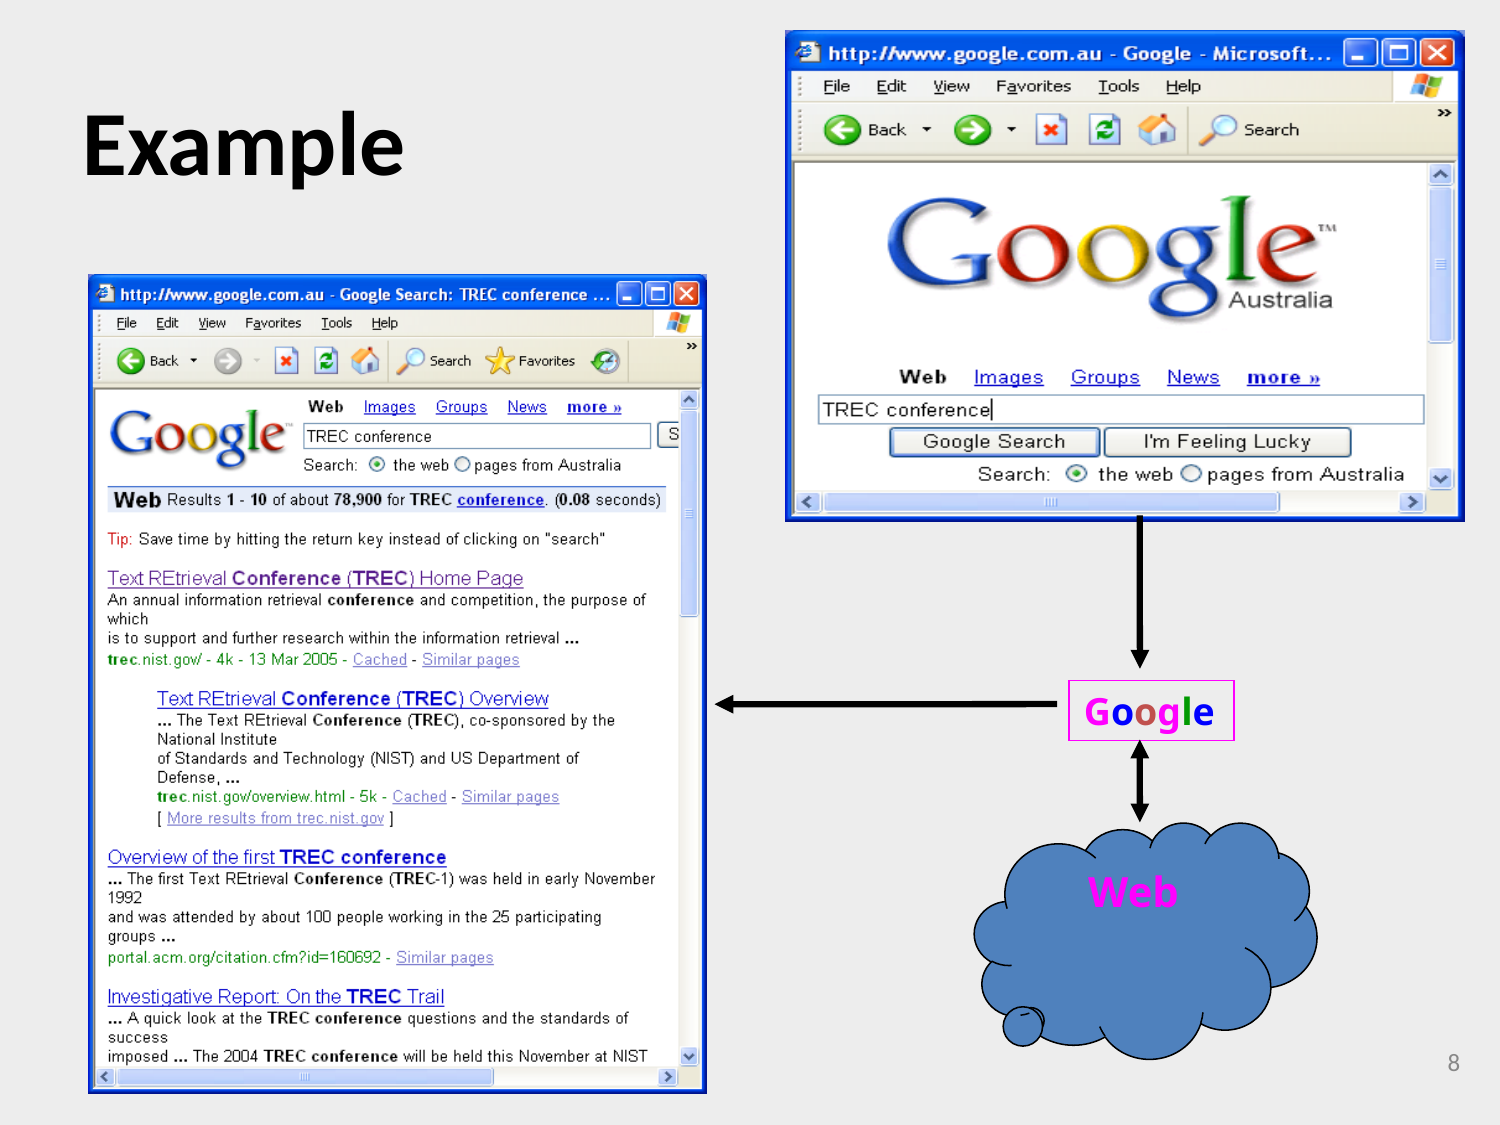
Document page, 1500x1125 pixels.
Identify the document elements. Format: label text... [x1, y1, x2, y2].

text_box [714, 697, 1058, 711]
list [785, 30, 1465, 523]
slide_number 8 [1154, 1023, 1469, 1100]
text_box [1133, 739, 1147, 823]
text_box Google [1068, 680, 1235, 741]
title Example [74, 14, 1426, 263]
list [88, 274, 707, 1095]
text_box [1133, 530, 1147, 669]
text_box Web [974, 823, 1318, 1060]
